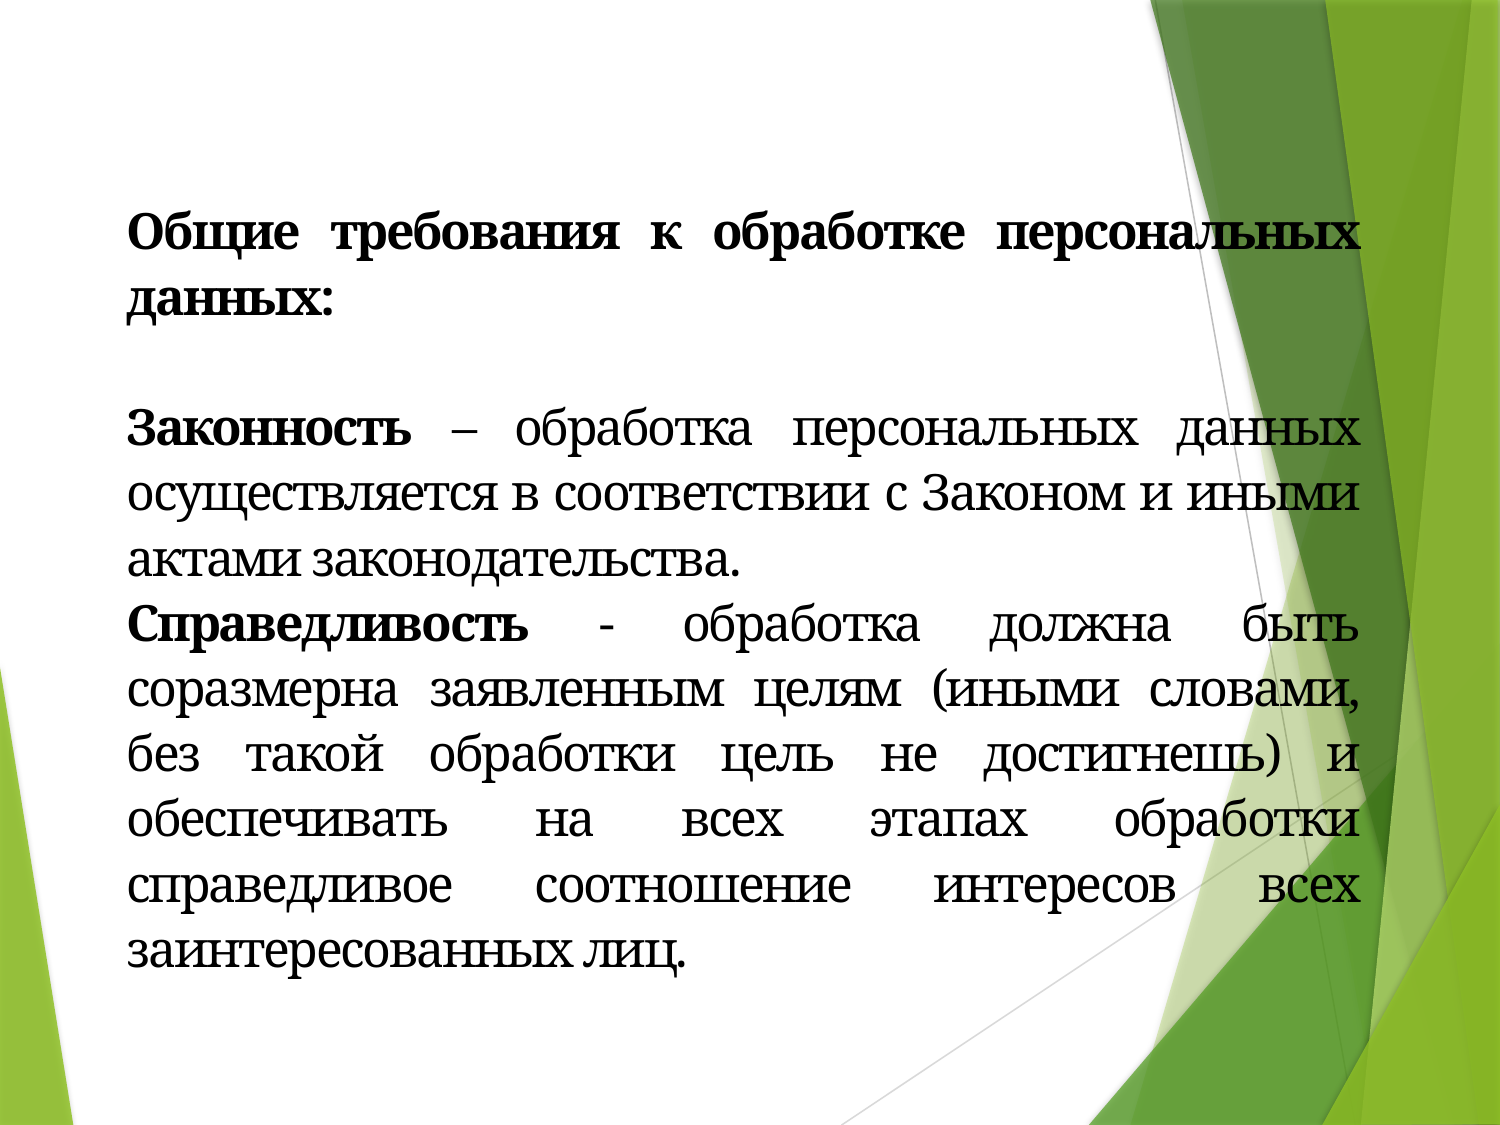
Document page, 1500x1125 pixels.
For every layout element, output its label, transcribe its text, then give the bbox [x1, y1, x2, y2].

text_box Общие требования к обработке персональных данных: Законность – обработка персональных данных осуществляется в соответствии с Законом и иными актами законодательства. Справедливость - обработка должна быть соразмерна заявленным целям (иными словами, без такой обработки цель не достигнешь) и обеспечивать на всех этапах обработки справедливое соотношение интересов всех заинтересованных лиц. [110, 187, 1390, 1050]
text_box [182, 103, 1425, 229]
